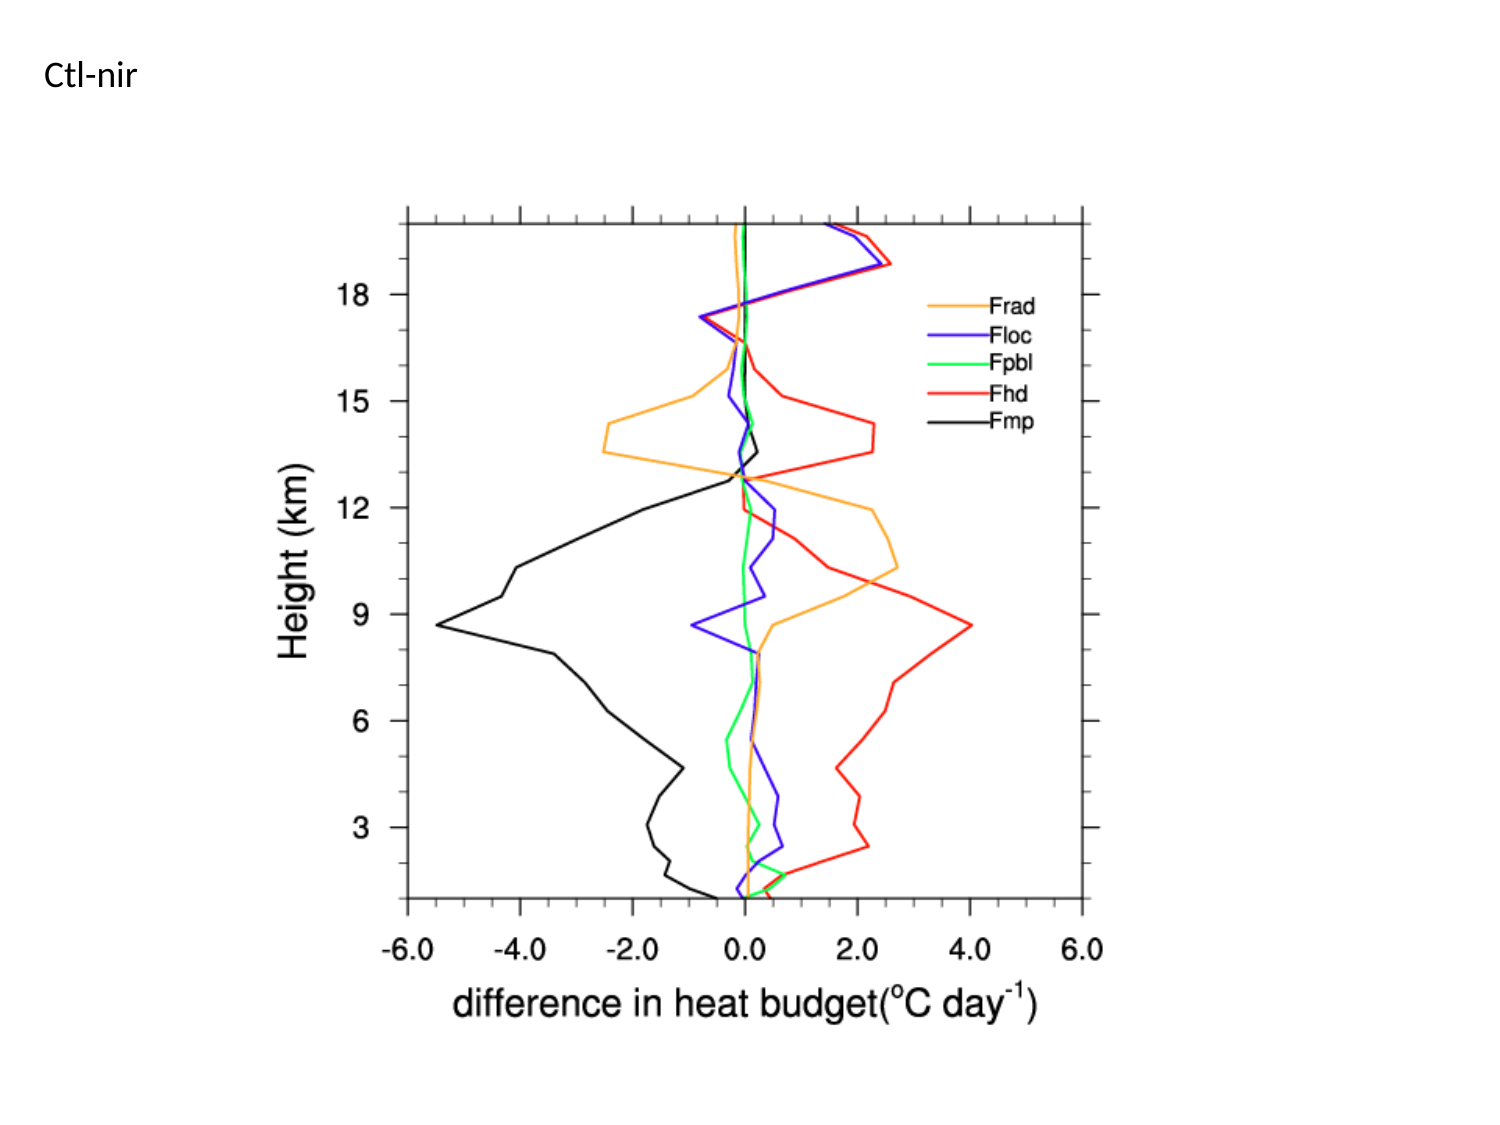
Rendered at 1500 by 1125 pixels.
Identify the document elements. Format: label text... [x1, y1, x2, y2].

text_box Ctl-nir [29, 42, 177, 103]
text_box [182, 0, 1309, 1125]
